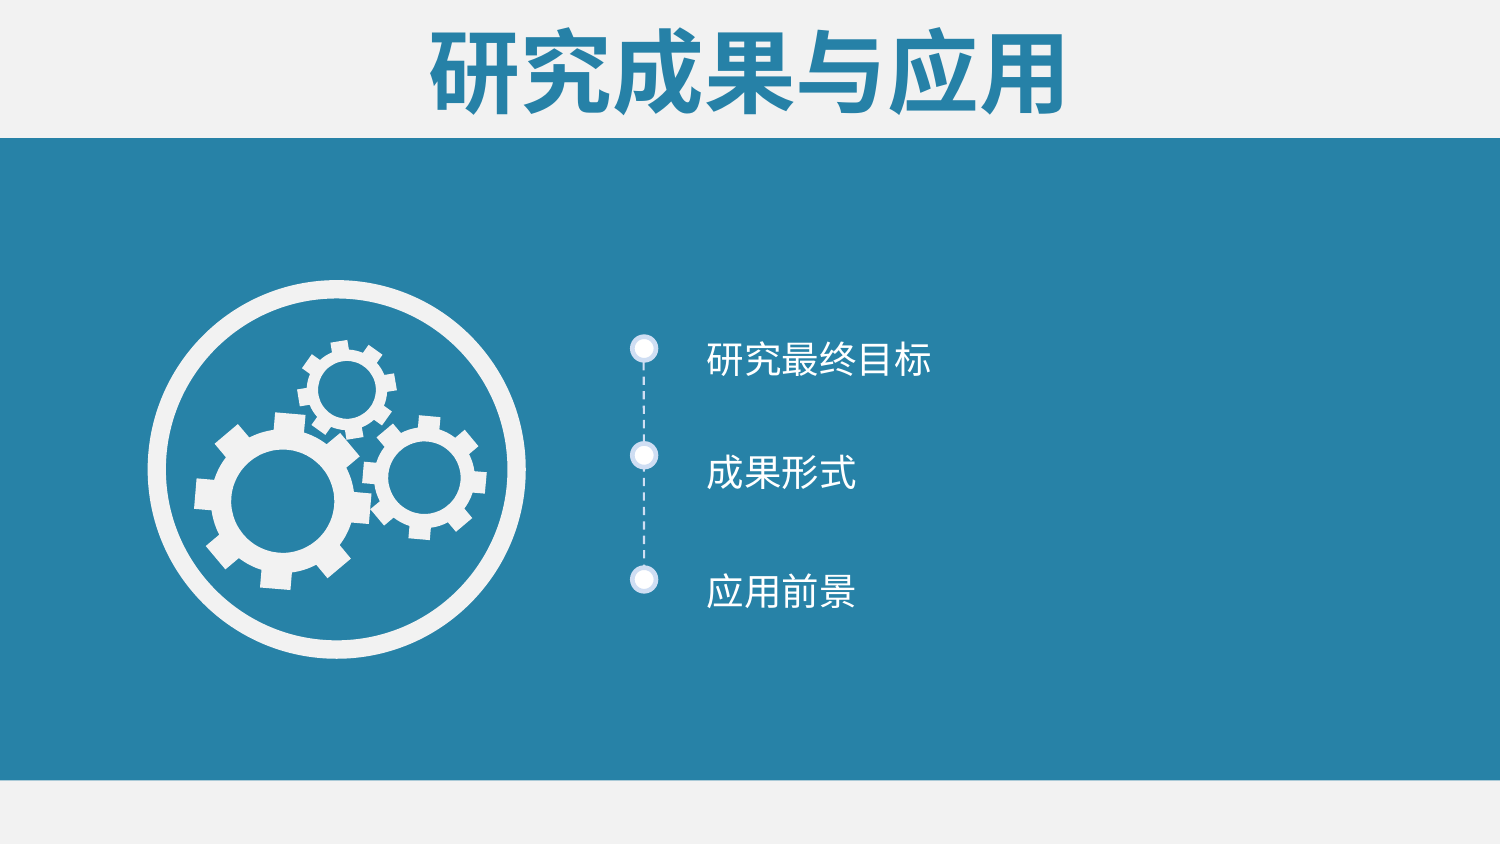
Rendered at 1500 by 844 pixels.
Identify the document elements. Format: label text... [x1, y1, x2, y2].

text_box 研究最终目标 [691, 305, 1324, 389]
text_box [0, 138, 1500, 781]
text_box 成果形式 [691, 419, 1324, 502]
text_box [632, 336, 656, 361]
text_box [649, 444, 656, 466]
text_box 研究成果与应用 [301, 7, 1199, 133]
text_box [632, 569, 638, 590]
text_box [632, 445, 638, 466]
text_box [649, 568, 656, 591]
text_box 应用前景 [691, 537, 1324, 620]
text_box [147, 280, 526, 659]
